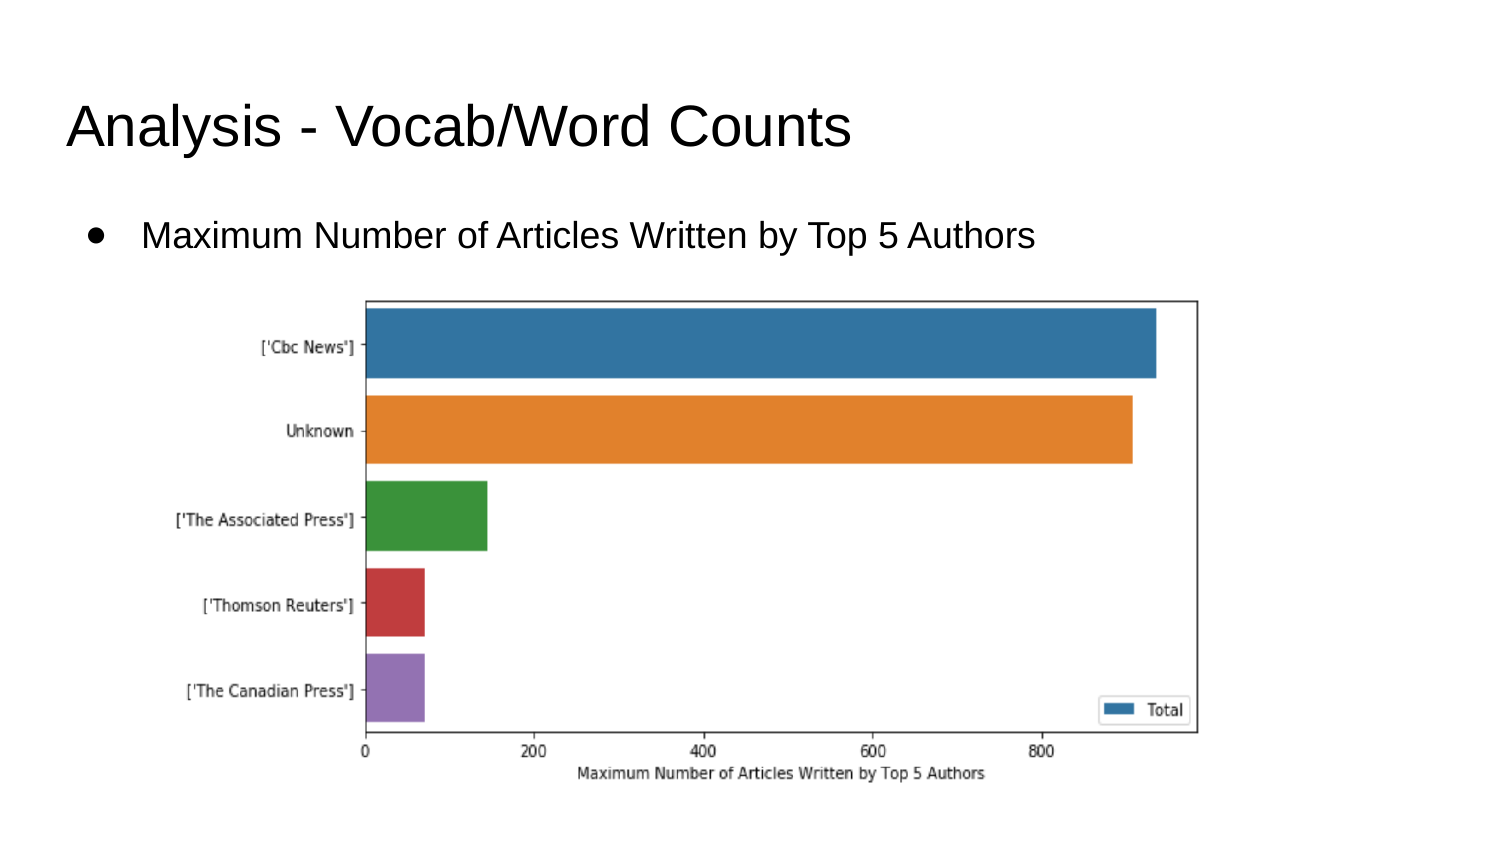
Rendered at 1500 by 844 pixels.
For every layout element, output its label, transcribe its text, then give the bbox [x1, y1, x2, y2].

title Analysis - Vocab/Word Counts [51, 72, 1449, 167]
picture [148, 269, 1276, 797]
list Maximum Number of Articles Written by Top 5 Authors [51, 189, 1449, 750]
